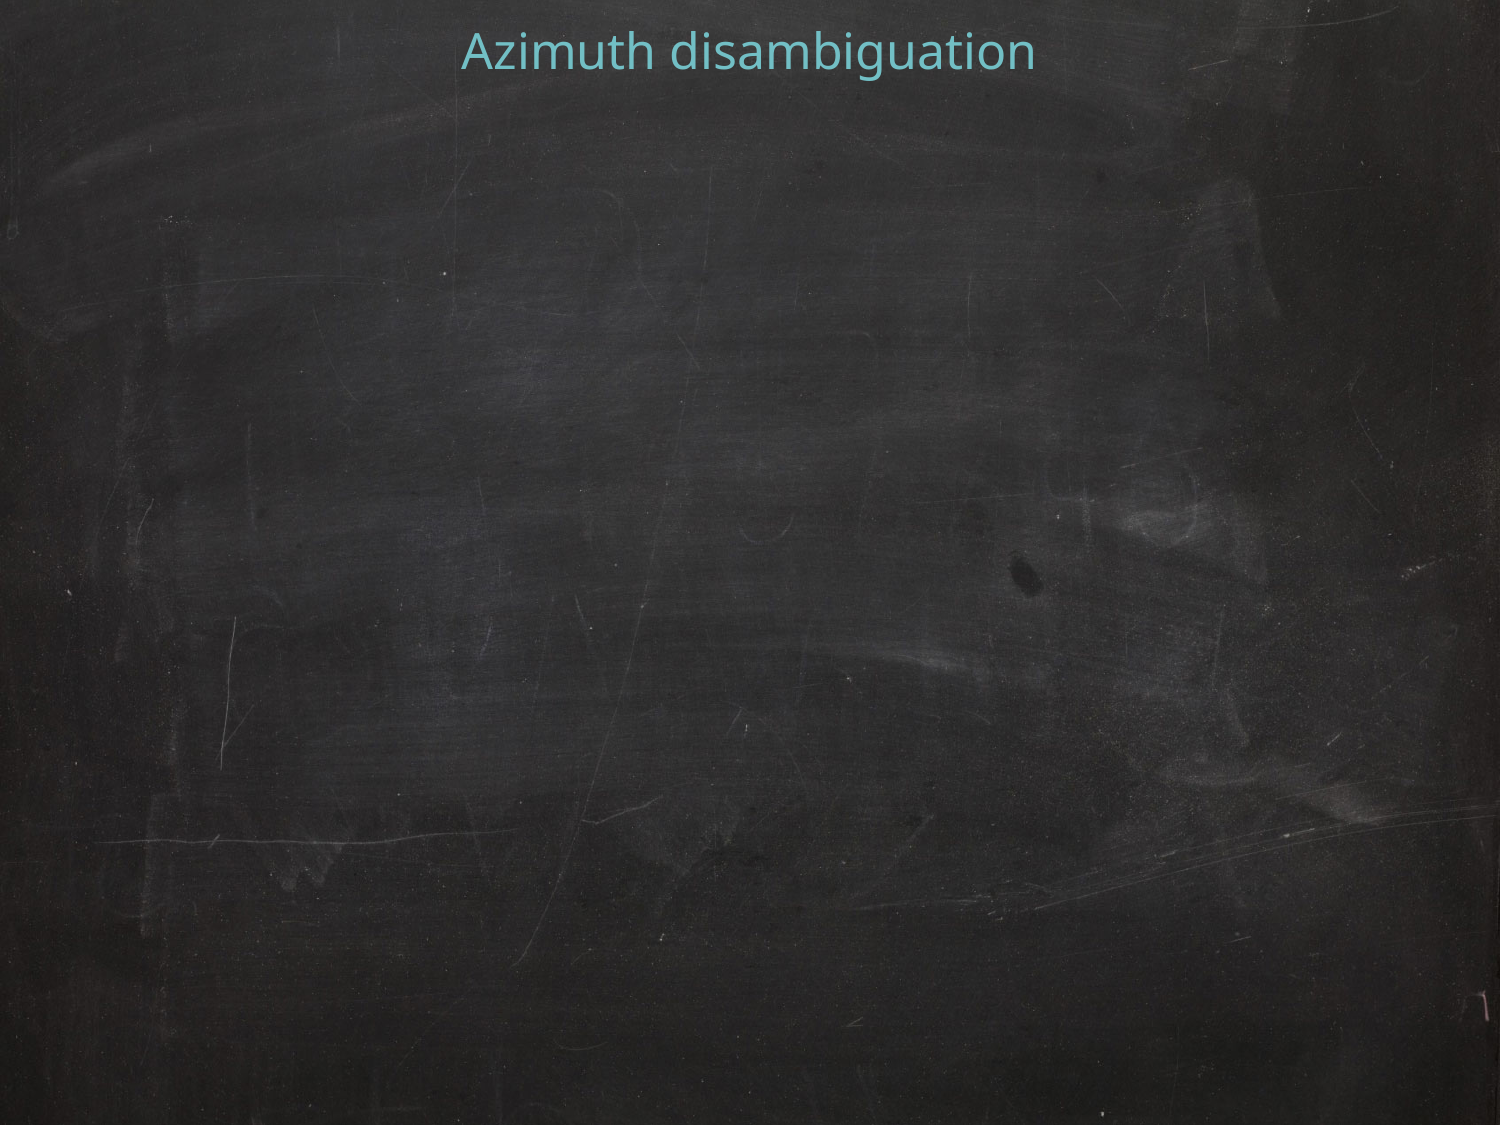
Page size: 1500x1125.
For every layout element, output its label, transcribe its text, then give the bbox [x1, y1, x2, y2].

text_box Azimuth disambiguation [224, 12, 1276, 88]
picture [0, 0, 1500, 1125]
